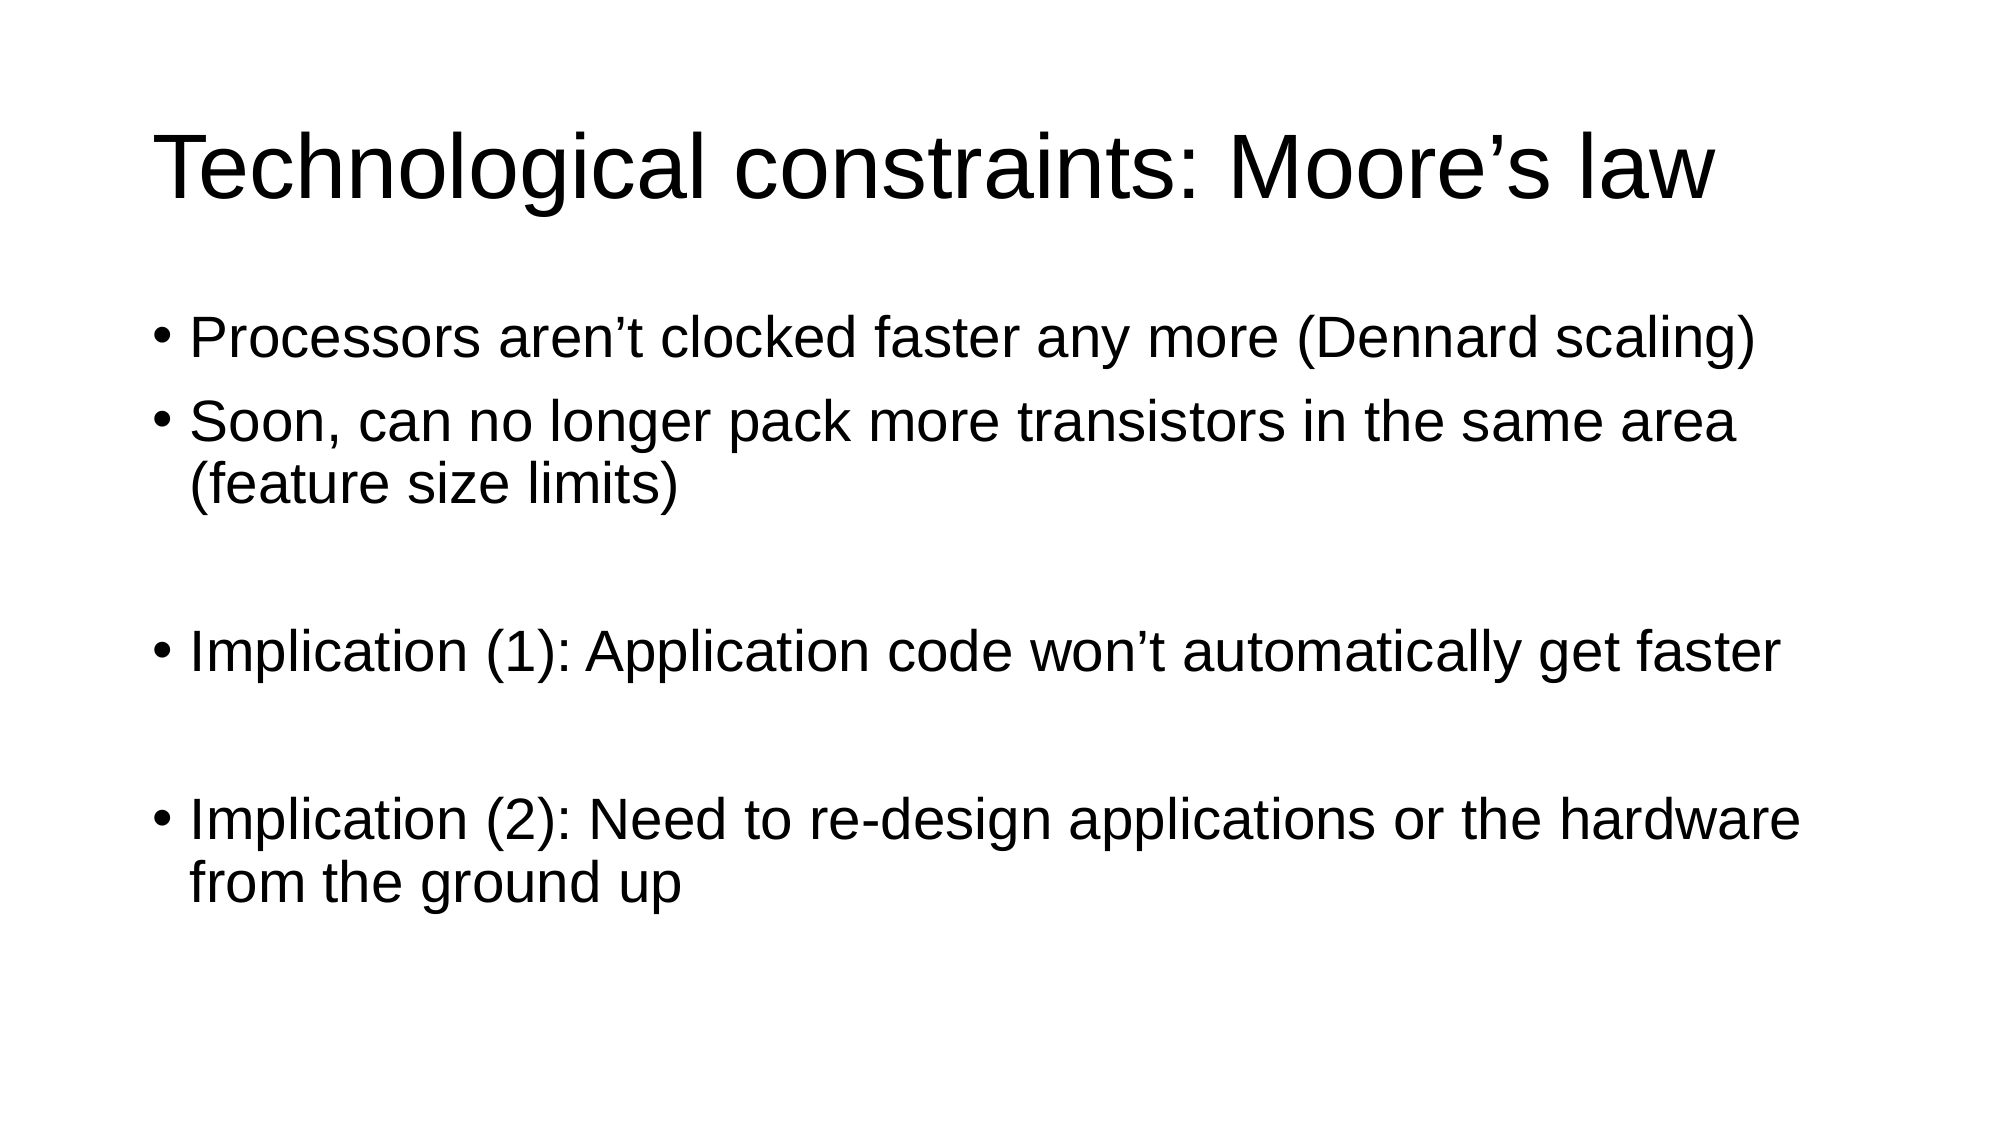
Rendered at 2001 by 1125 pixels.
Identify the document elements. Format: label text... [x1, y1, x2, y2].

list Processors aren’t clocked faster any more (Dennard scaling) Soon, can no longer pack more transistors in the same area (feature size limits) Implication (1): Application code won’t automatically get faster Implication (2): Need to re-design applications or the hardware from the ground up [137, 299, 1863, 1014]
title Technological constraints: Moore’s law [137, 59, 1863, 278]
